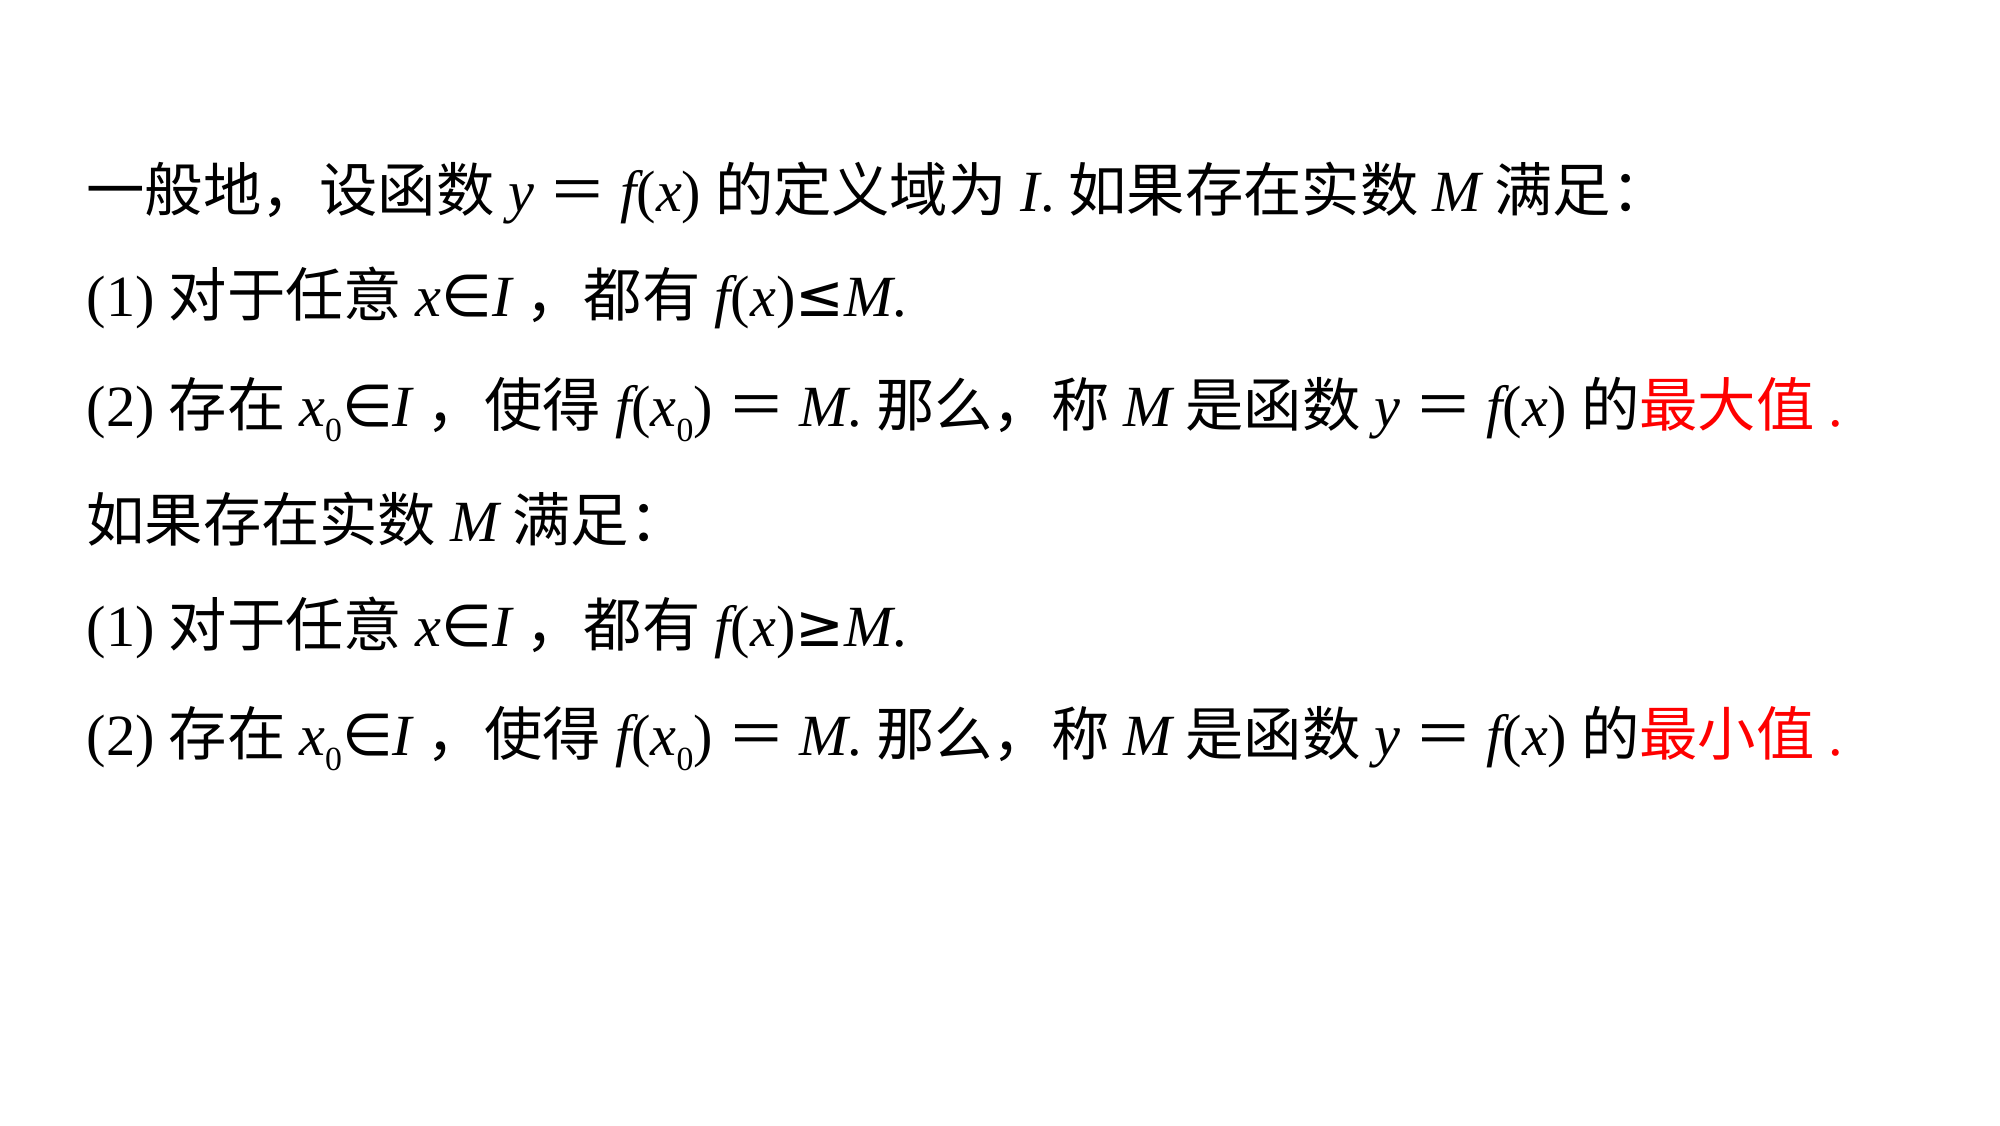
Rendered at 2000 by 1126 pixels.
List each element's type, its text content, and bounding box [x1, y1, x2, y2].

text_box 一般地，设函数y＝f(x)的定义域为I.如果存在实数M满足： (1)对于任意x∈I，都有f(x)≤M. (2)存在x0∈I，使得f(x0)＝M.那么，称M是函数y＝f(x)的最大值. 如果存在实数M满足： (1)对于任意x∈I，都有f(x)≥M. (2)存在x0∈I，使得f(x0)＝M.那么，称M是函数y＝f(x)的最小值. [66, 108, 1898, 787]
